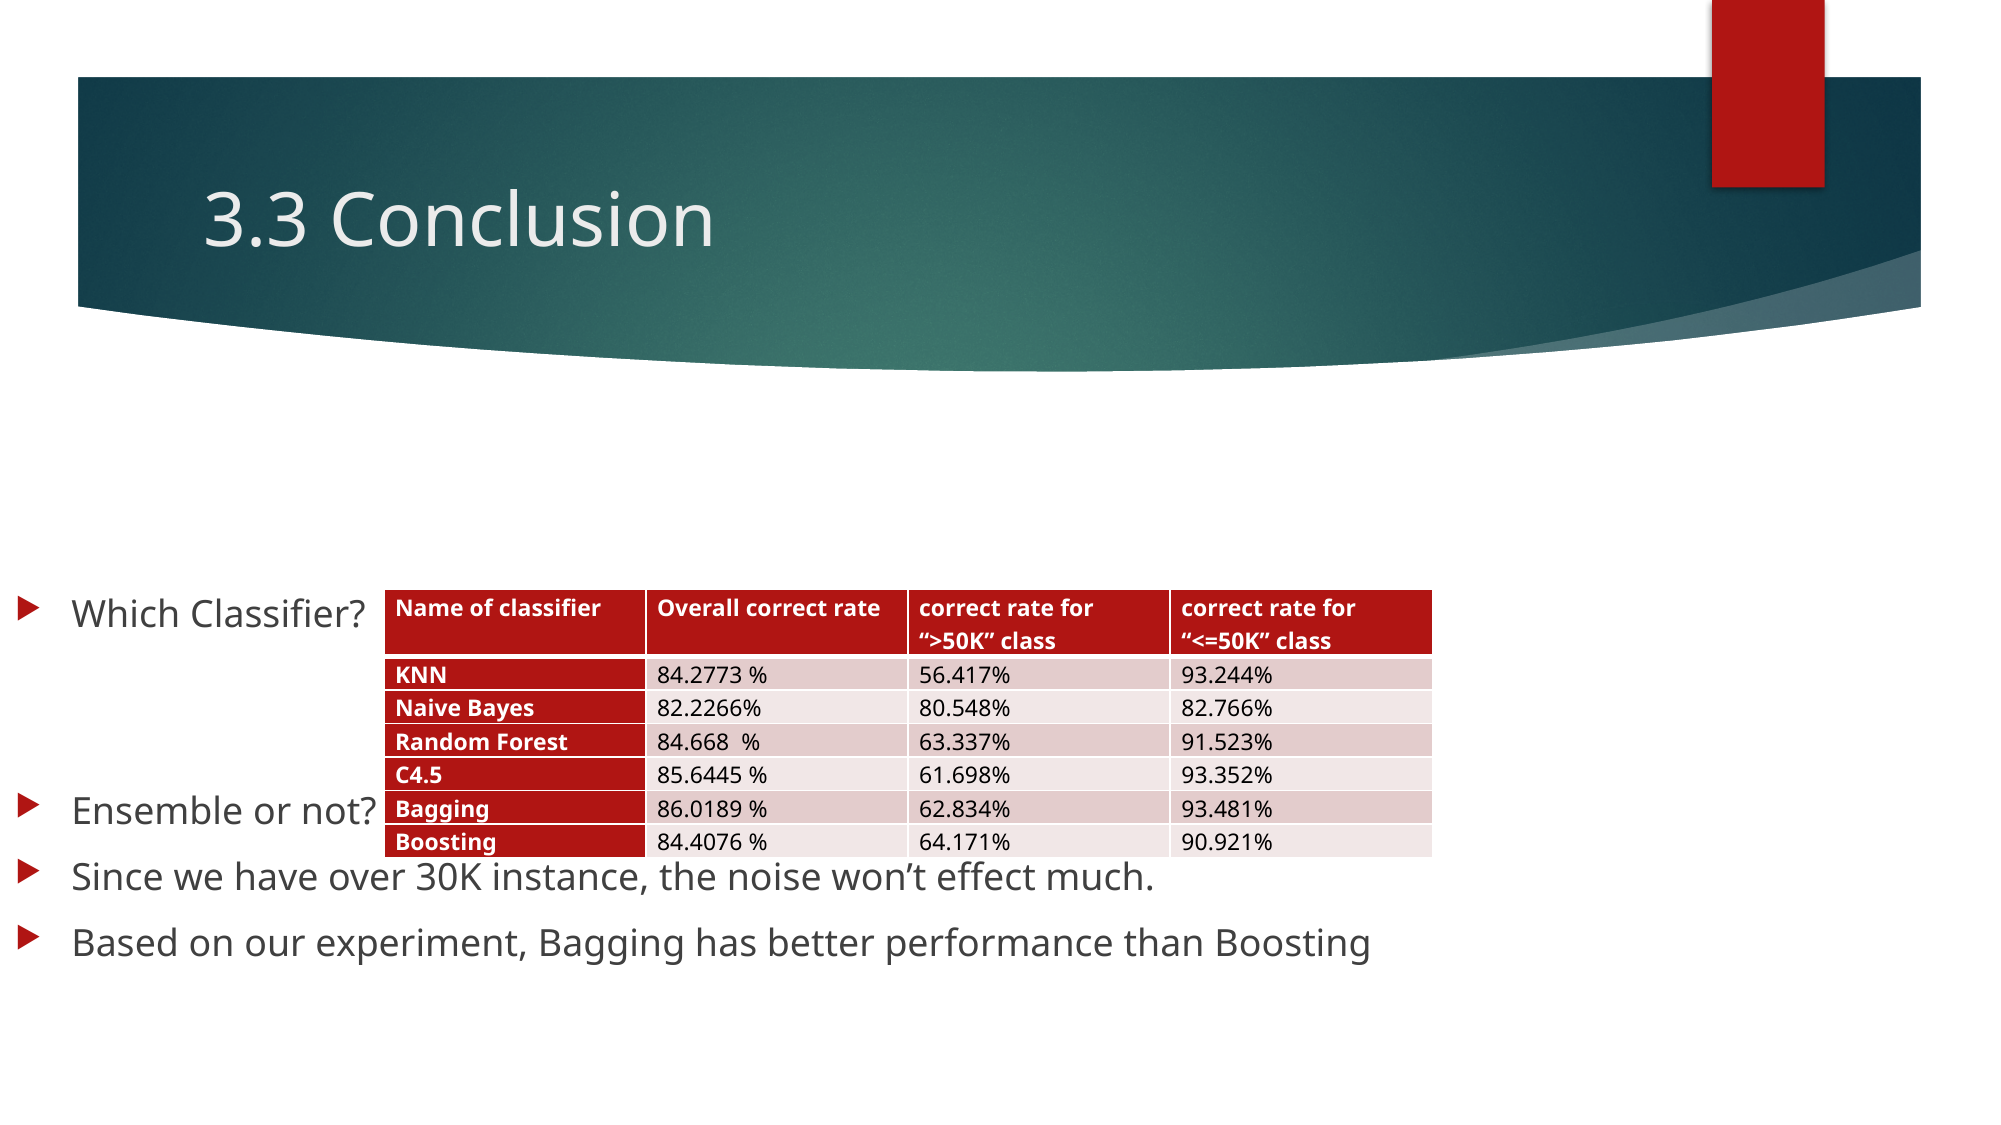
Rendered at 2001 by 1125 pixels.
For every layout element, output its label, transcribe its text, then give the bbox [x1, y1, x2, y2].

table_cell 63.337% [909, 724, 1169, 756]
list Which Classifier? Ensemble or not? Since we have over 30K instance, the noise won’t effect much. Based on our experiment, Bagging has better performance than Boosting [0, 582, 1448, 989]
title 3.3 Conclusion [188, 158, 1637, 275]
table_cell Boosting [385, 825, 645, 857]
table_header Name of classifier [385, 590, 645, 654]
table_cell 91.523% [1171, 724, 1432, 756]
table_cell 61.698% [909, 758, 1169, 790]
table_cell 56.417% [909, 659, 1169, 689]
table_cell 84.2773 % [647, 659, 907, 689]
table_cell 82.766% [1171, 691, 1432, 723]
table_cell 85.6445 % [647, 758, 907, 790]
table_cell KNN [385, 659, 645, 689]
table_cell 80.548% [909, 691, 1169, 723]
table_cell 64.171% [909, 825, 1169, 857]
table_header correct rate for “>50K” class [909, 590, 1169, 654]
table_cell 93.244% [1171, 659, 1432, 689]
table_cell 93.352% [1171, 758, 1432, 790]
table_cell Bagging [385, 791, 645, 823]
table_cell C4.5 [385, 758, 645, 790]
table_cell 86.0189 % [647, 791, 907, 823]
table_header correct rate for “<=50K” class [1171, 590, 1432, 654]
table_cell 84.4076 % [647, 825, 907, 857]
table_cell 62.834% [909, 791, 1169, 823]
table_header Overall correct rate [647, 590, 907, 654]
table_cell Naive Bayes [385, 691, 645, 723]
table_cell 84.668 % [647, 724, 907, 756]
table_cell 90.921% [1171, 825, 1432, 857]
table_cell Random Forest [385, 724, 645, 756]
table_cell 93.481% [1171, 791, 1432, 823]
table_cell 82.2266% [647, 691, 907, 723]
